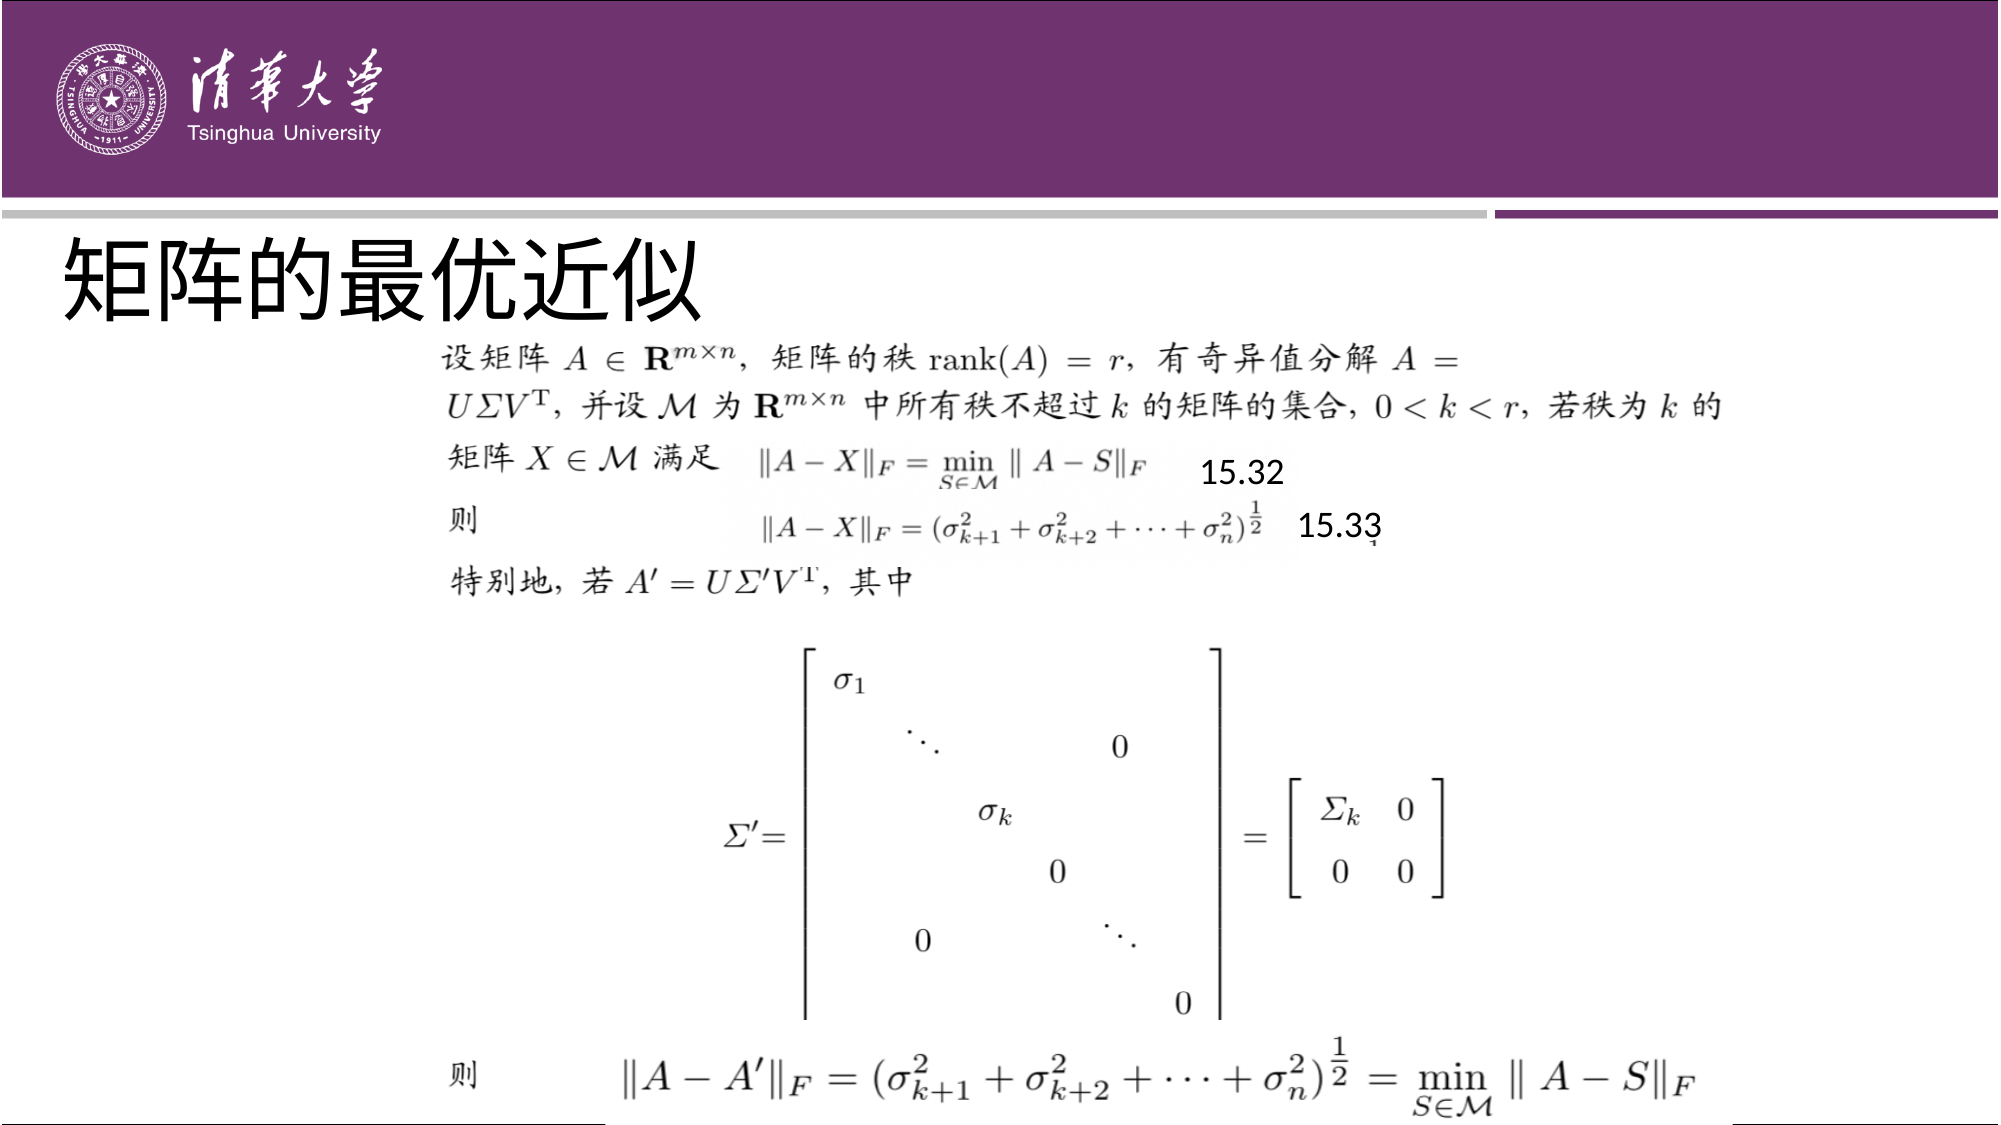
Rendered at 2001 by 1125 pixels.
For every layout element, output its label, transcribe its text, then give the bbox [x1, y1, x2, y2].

title 矩阵的最优近似 [46, 176, 1772, 394]
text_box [413, 330, 1772, 1125]
picture [2, 0, 1998, 1125]
